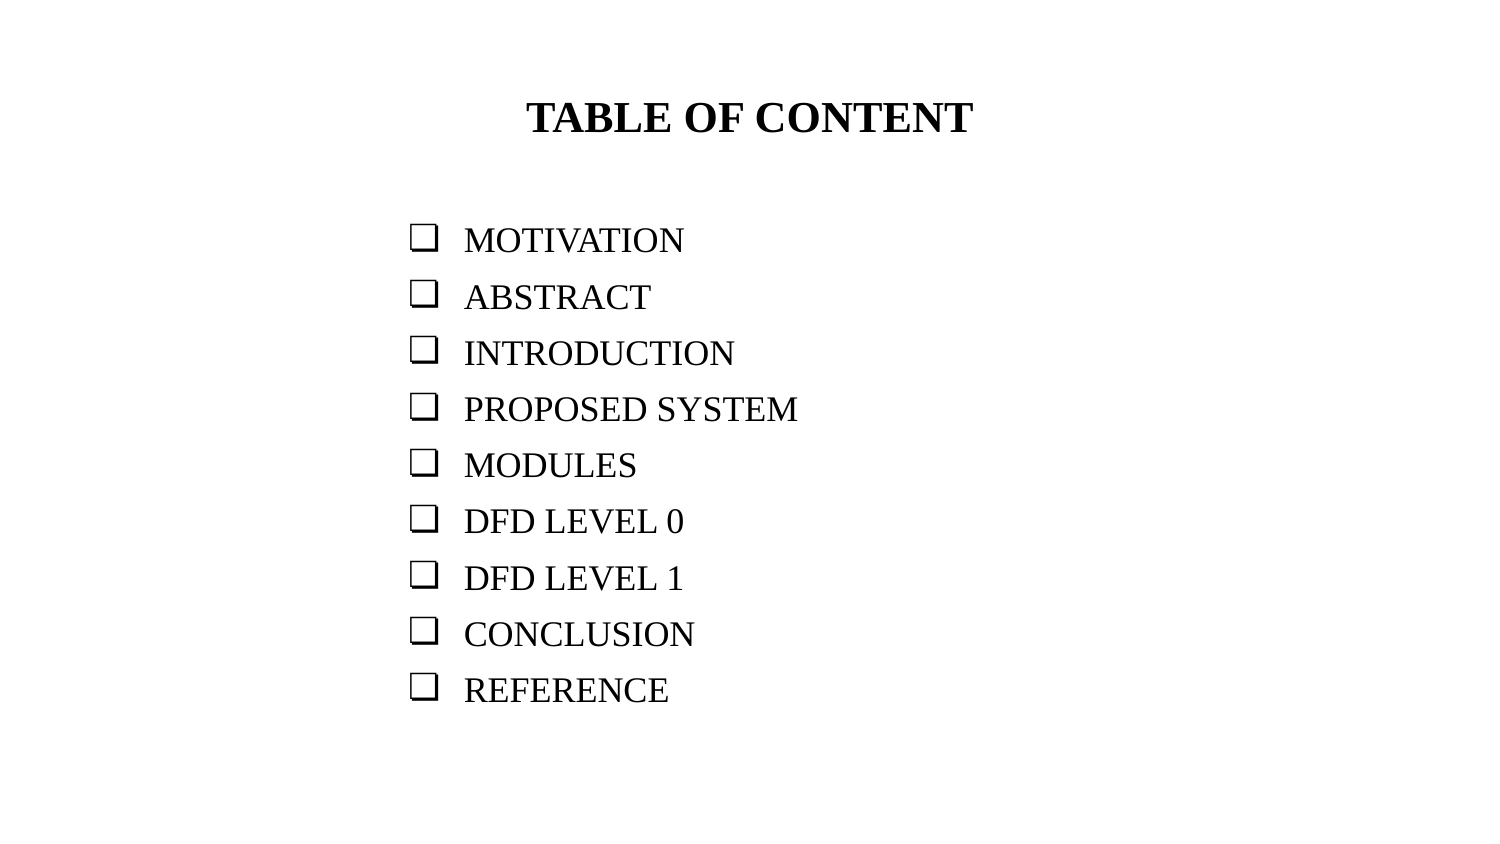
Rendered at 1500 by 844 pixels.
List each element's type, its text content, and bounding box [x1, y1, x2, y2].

list MOTIVATION ABSTRACT INTRODUCTION PROPOSED SYSTEM MODULES DFD LEVEL 0 DFD LEVEL 1 CONCLUSION REFERENCE [373, 189, 1124, 750]
title TABLE OF CONTENT [51, 72, 1449, 167]
